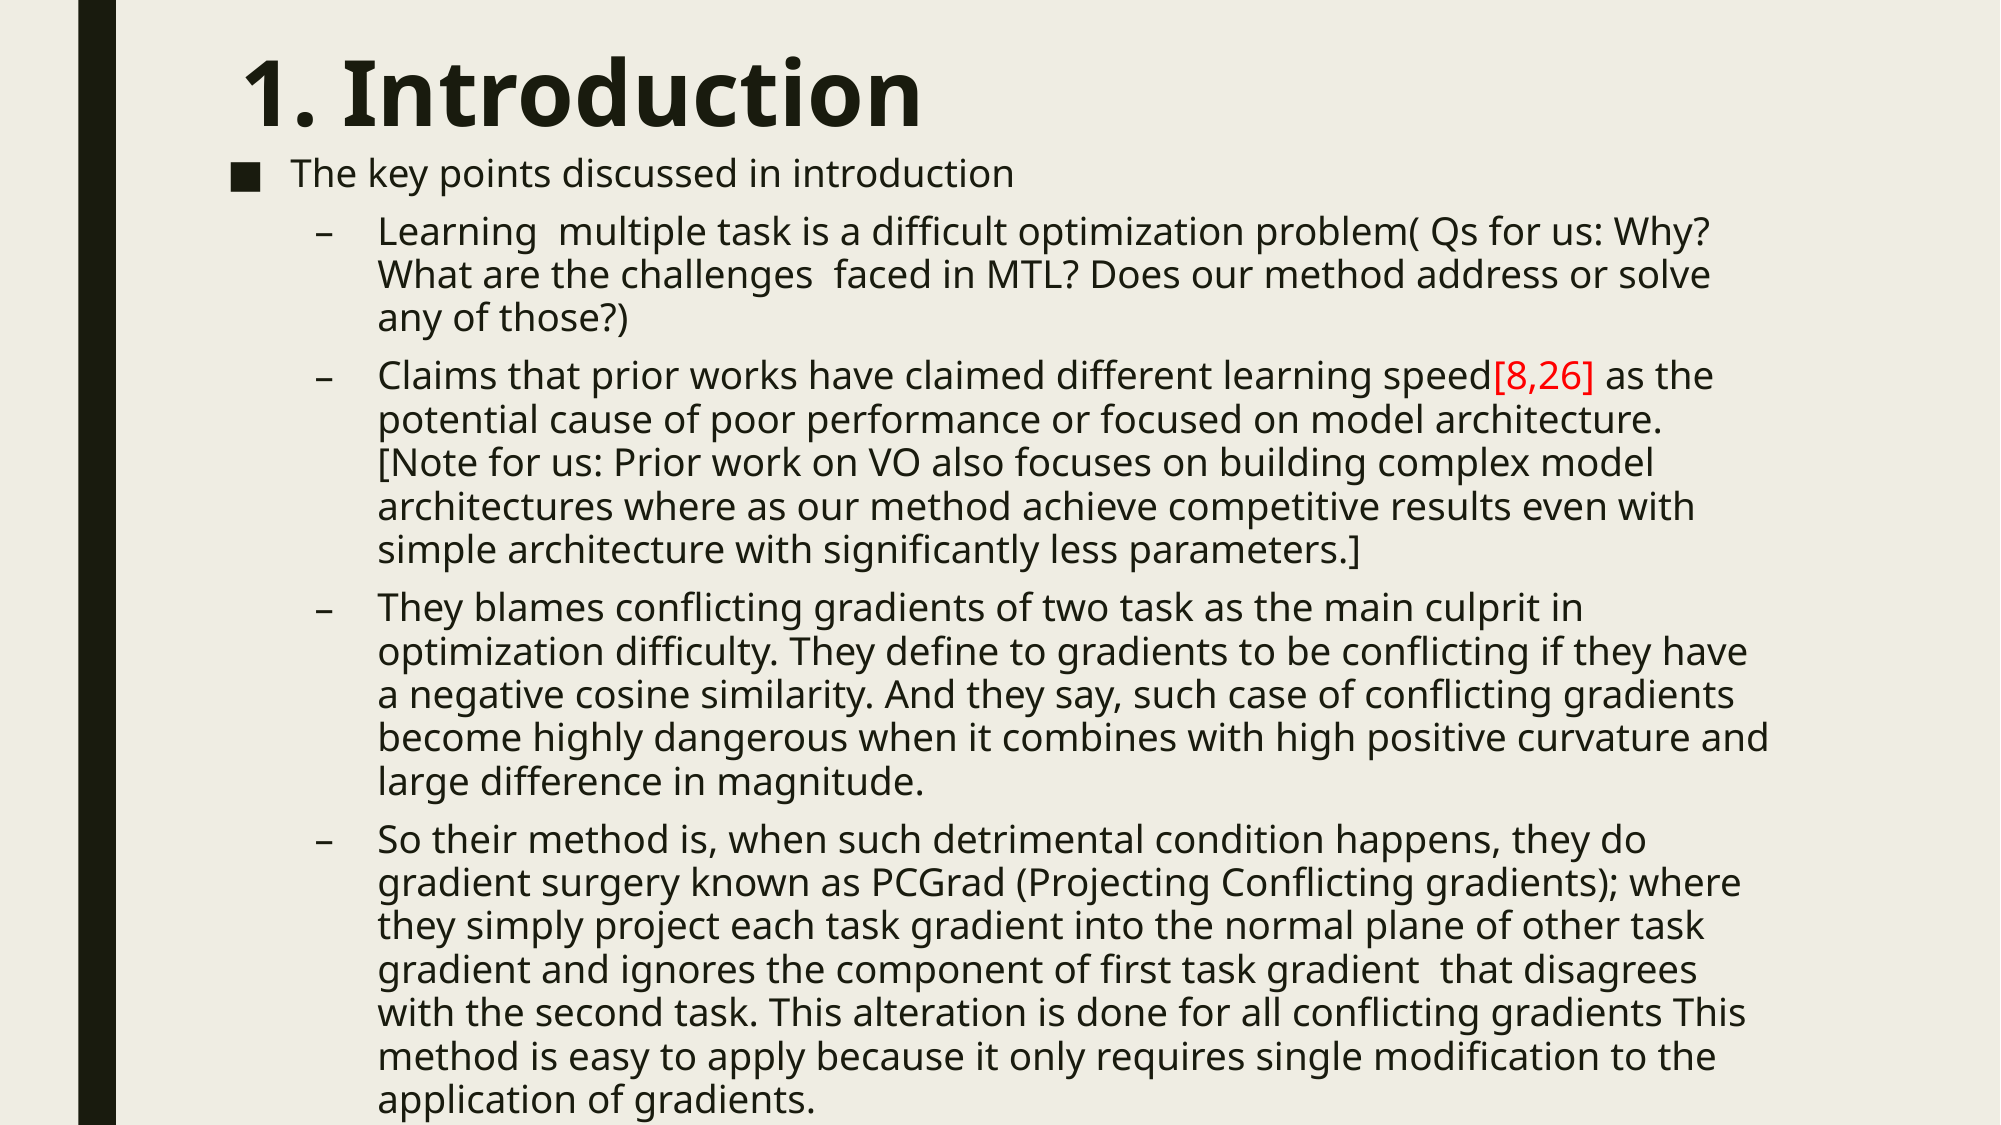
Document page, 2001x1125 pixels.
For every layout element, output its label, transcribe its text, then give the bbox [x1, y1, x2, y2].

list The key points discussed in introduction Learning multiple task is a difficult optimization problem( Qs for us: Why? What are the challenges faced in MTL? Does our method address or solve any of those?) Claims that prior works have claimed different learning speed[8,26] as the potential cause of poor performance or focused on model architecture. [Note for us: Prior work on VO also focuses on building complex model architectures where as our method achieve competitive results even with simple architecture with significantly less parameters.] They blames conflicting gradients of two task as the main culprit in optimization difficulty. They define to gradients to be conflicting if they have a negative cosine similarity. And they say, such case of conflicting gradients become highly dangerous when it combines with high positive curvature and large difference in magnitude. So their method is, when such detrimental condition happens, they do gradient surgery known as PCGrad (Projecting Conflicting gradients); where they simply project each task gradient into the normal plane of other task gradient and ignores the component of first task gradient that disagrees with the second task. This alteration is done for all conflicting gradients This method is easy to apply because it only requires single modification to the application of gradients. [212, 144, 1788, 1125]
title 1. Introduction [225, 40, 1800, 190]
